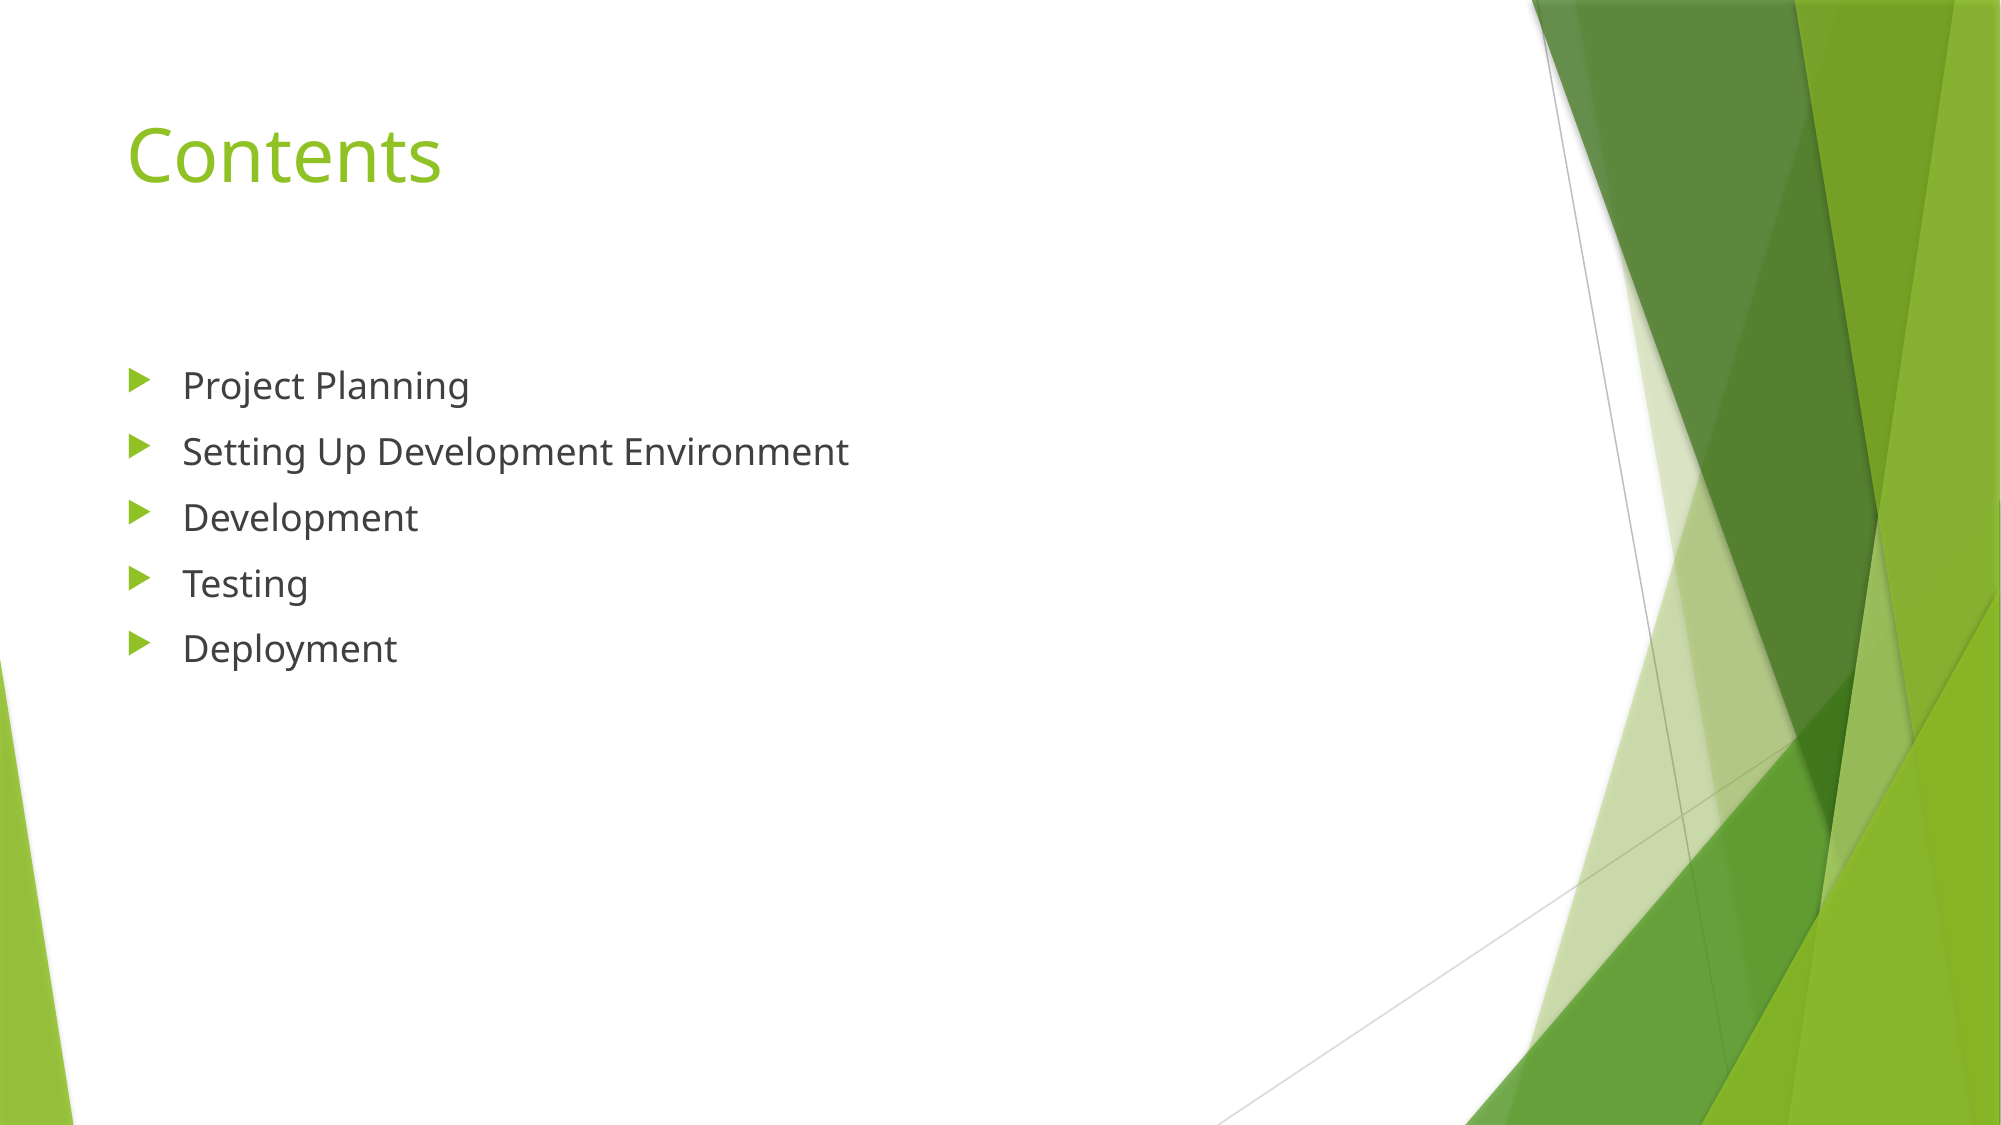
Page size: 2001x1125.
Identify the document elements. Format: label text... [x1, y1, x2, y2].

list Project Planning Setting Up Development Environment Development Testing Deployment [111, 354, 1522, 992]
title Contents [111, 99, 1522, 317]
